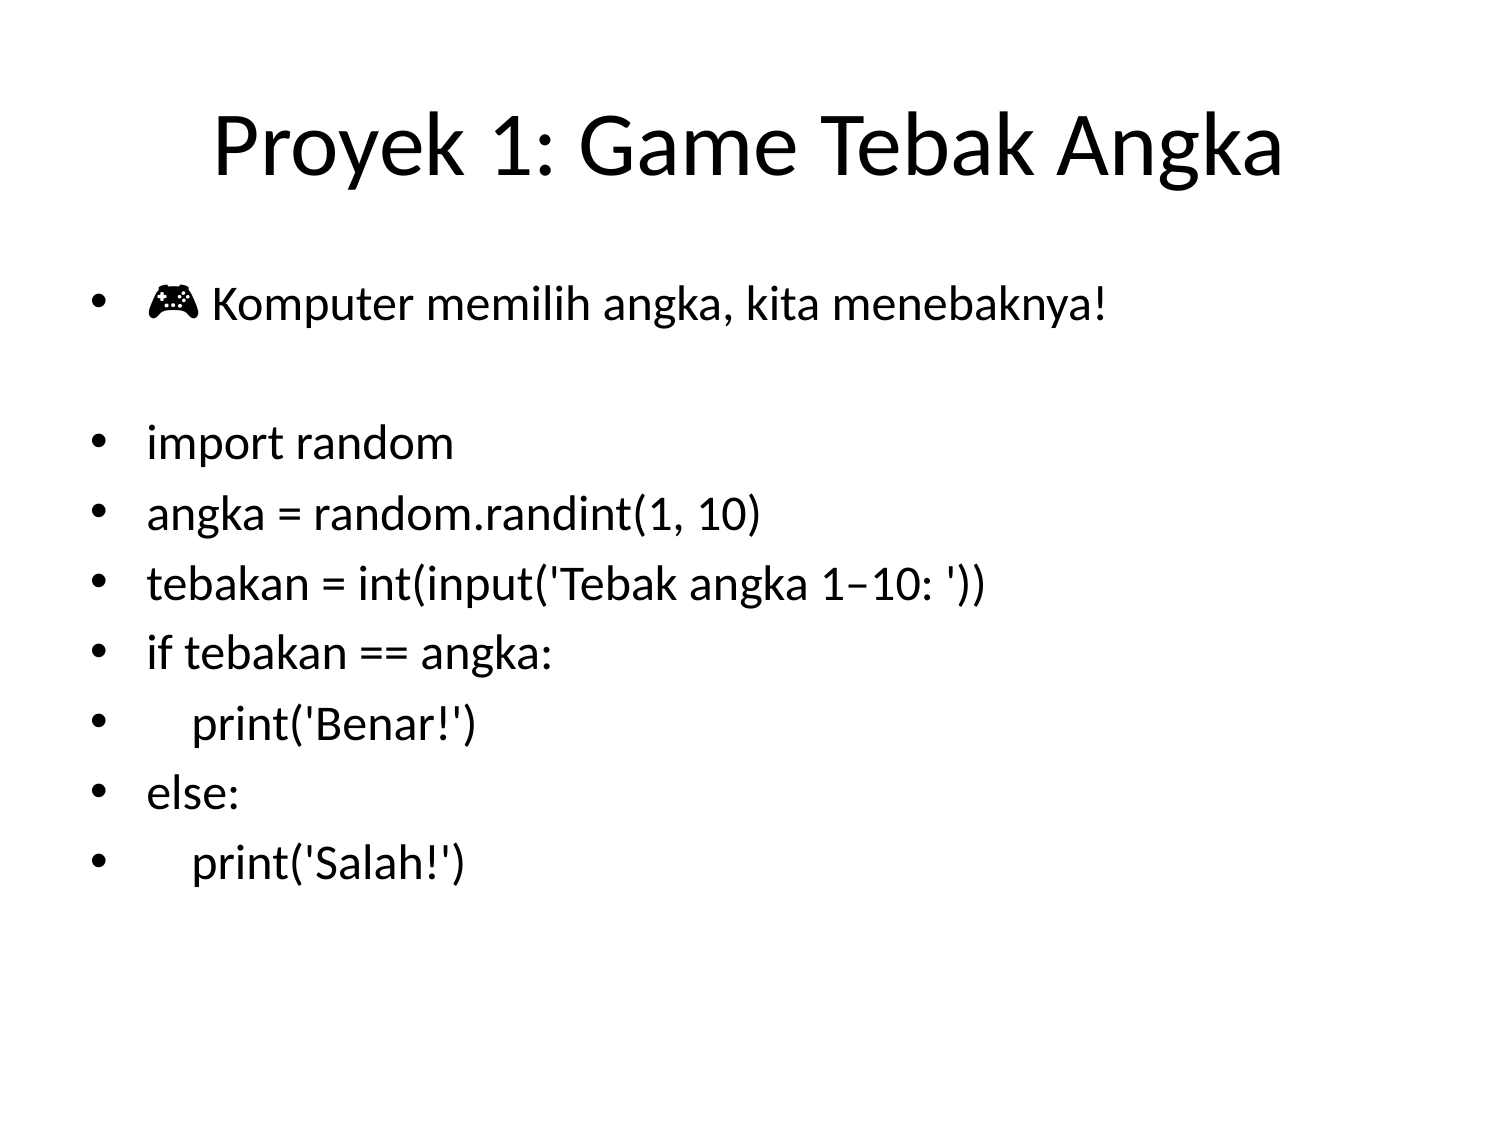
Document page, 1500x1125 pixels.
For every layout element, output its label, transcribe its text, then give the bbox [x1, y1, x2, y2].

list 🎮 Komputer memilih angka, kita menebaknya! import random angka = random.randint(1, 10) tebakan = int(input('Tebak angka 1–10: ')) if tebakan == angka: print('Benar!') else: print('Salah!') [75, 262, 1425, 1005]
title Proyek 1: Game Tebak Angka [75, 45, 1425, 233]
